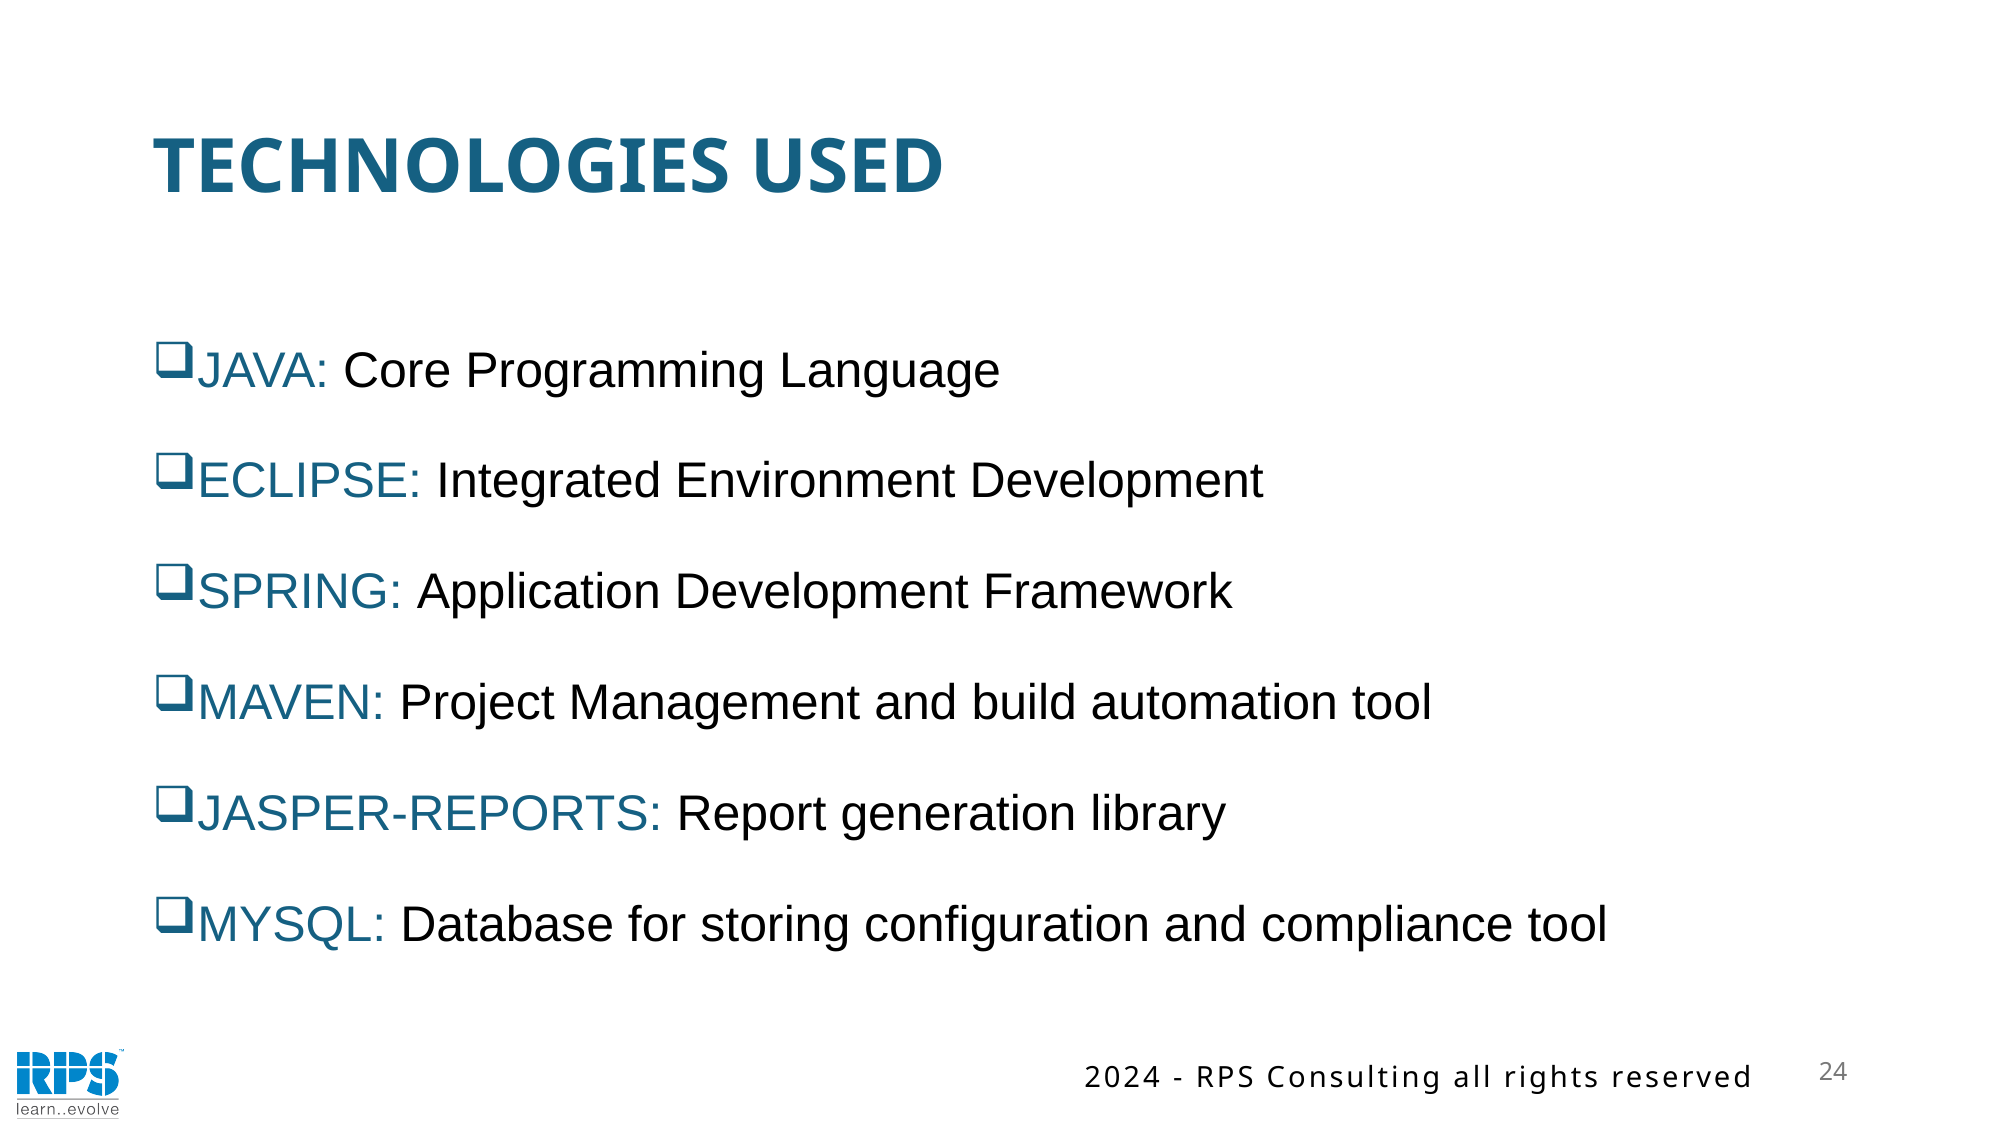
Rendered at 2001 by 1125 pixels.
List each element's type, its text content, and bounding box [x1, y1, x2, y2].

slide_number 24 [1412, 1042, 1863, 1103]
text_box 2024 - RPS Consulting all rights reserved [725, 1052, 1412, 1094]
list JAVA: Core Programming Language ECLIPSE: Integrated Environment Development SPRING: Application Development Framework MAVEN: Project Management and build automation tool JASPER-REPORTS: Report generation library MYSQL: Database for storing configuration and compliance tool [137, 299, 1863, 1014]
title TECHNOLOGIES USED [137, 59, 1863, 278]
picture [17, 1048, 125, 1120]
